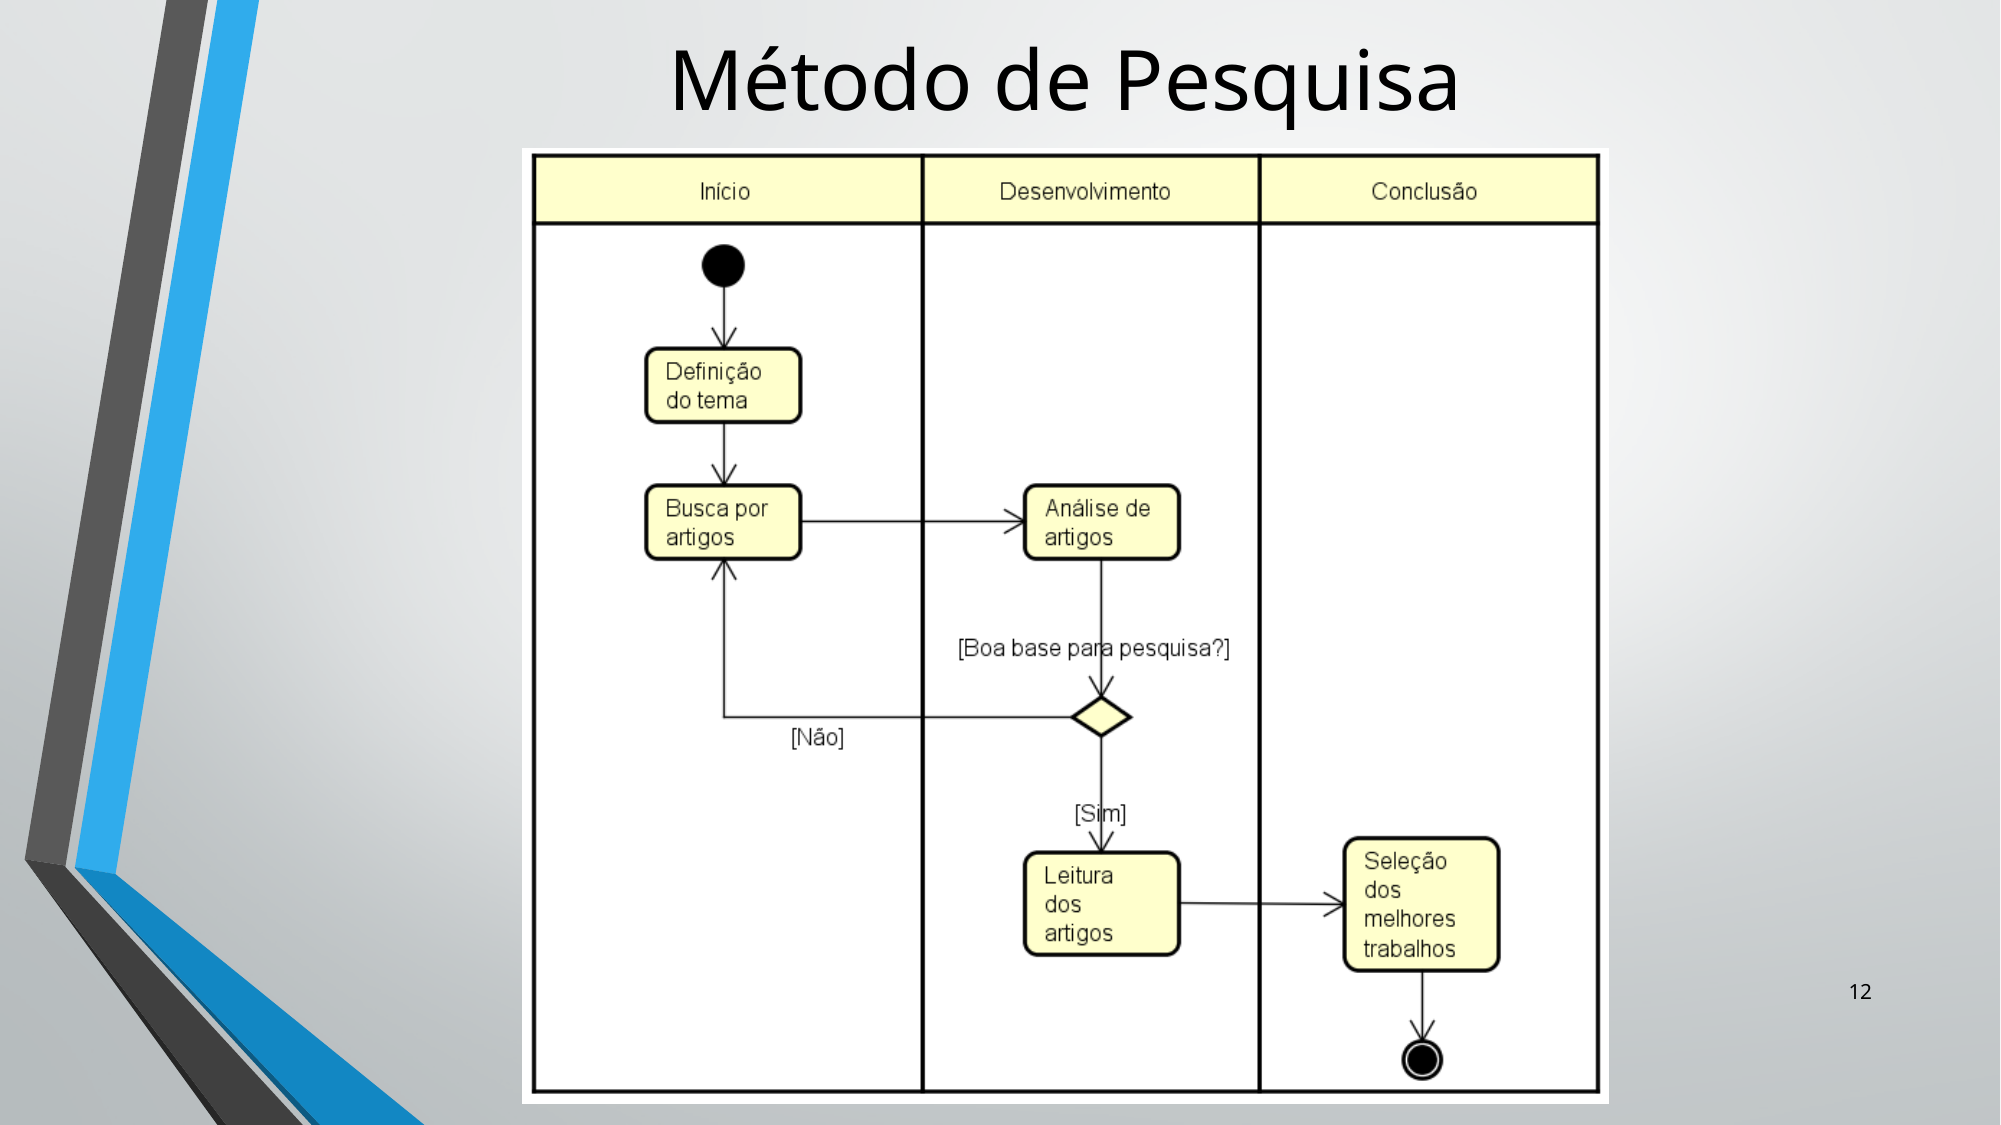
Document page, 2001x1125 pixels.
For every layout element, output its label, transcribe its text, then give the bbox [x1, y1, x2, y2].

slide_number 12 [1796, 962, 1887, 1023]
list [522, 148, 1610, 1105]
title Método de Pesquisa [243, 0, 1887, 221]
